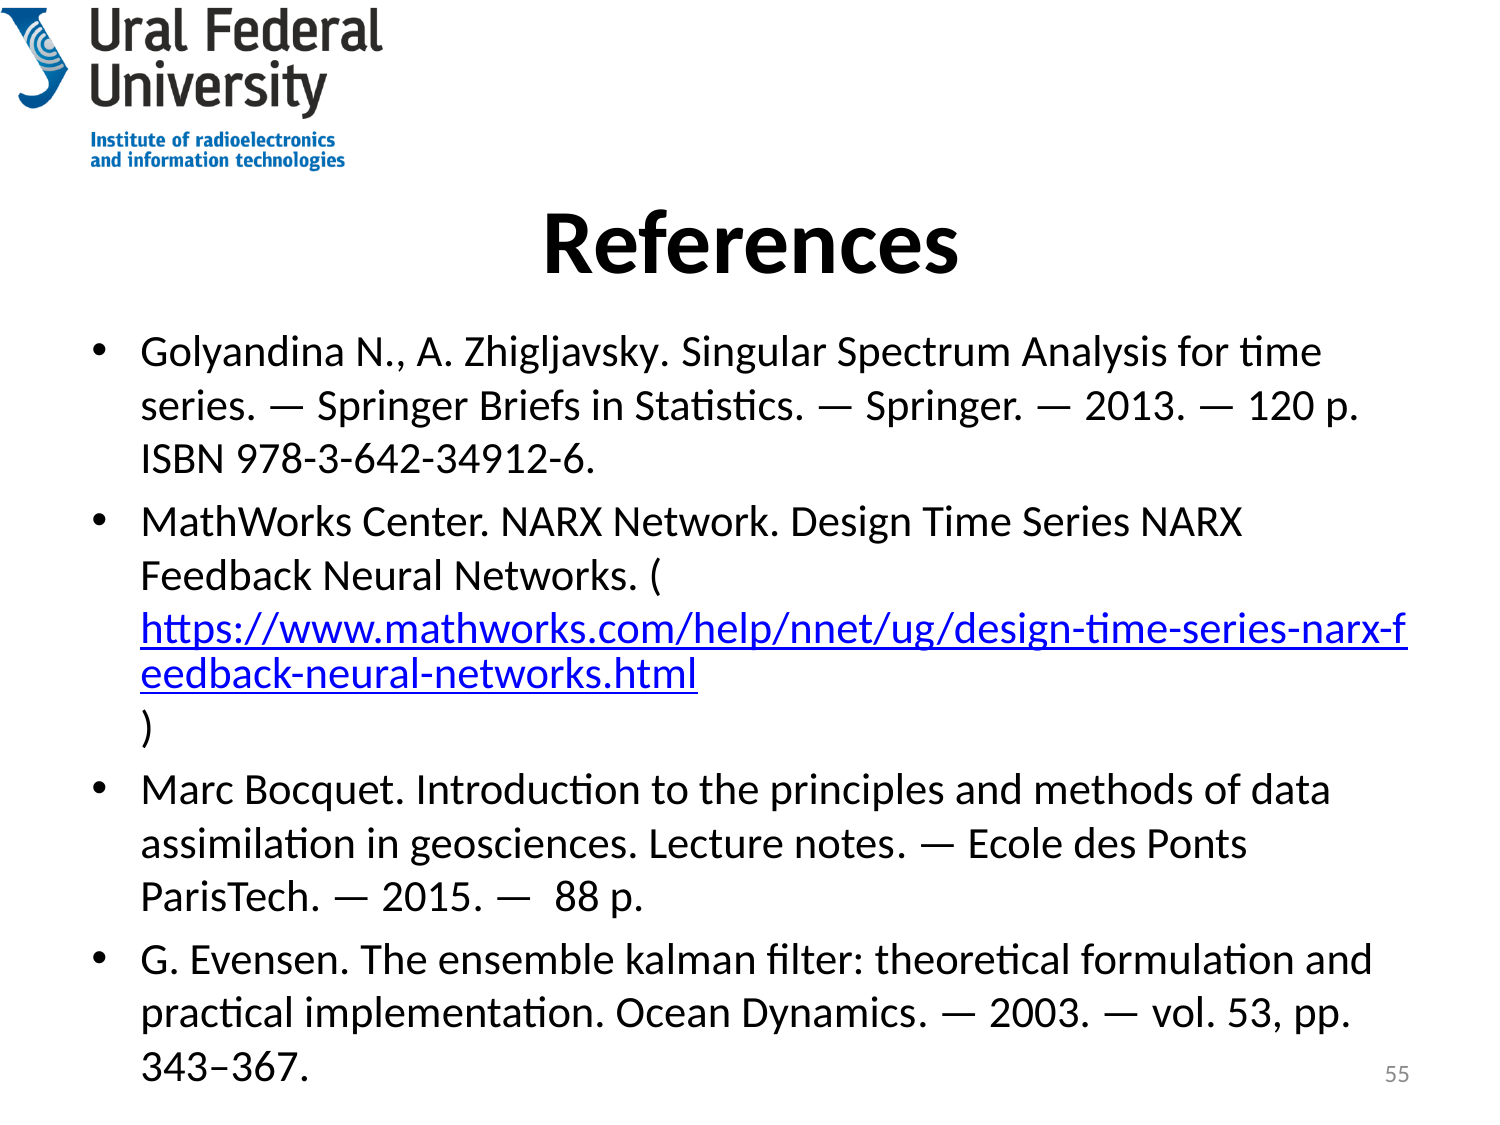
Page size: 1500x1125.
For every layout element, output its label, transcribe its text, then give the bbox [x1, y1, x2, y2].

list Golyandina N., A. Zhigljavsky. Singular Spectrum Analysis for time series. — Springer Briefs in Statistics. — Springer. — 2013. — 120 p. ISBN 978-3-642-34912-6. MathWorks Center. NARX Network. Design Time Series NARX Feedback Neural Networks. (https://www.mathworks.com/help/nnet/ug/design-time-series-narx-feedback-neural-networks.html) Marc Bocquet. Introduction to the principles and methods of data assimilation in geosciences. Lecture notes. — Ecole des Ponts ParisTech. — 2015. — 88 p. G. Evensen. The ensemble kalman filter: theoretical formulation and practical implementation. Ocean Dynamics. — 2003. — vol. 53, pp. 343–367. [76, 314, 1427, 1059]
title References [76, 172, 1427, 301]
slide_number 55 [1074, 1042, 1425, 1103]
picture [0, 0, 384, 174]
